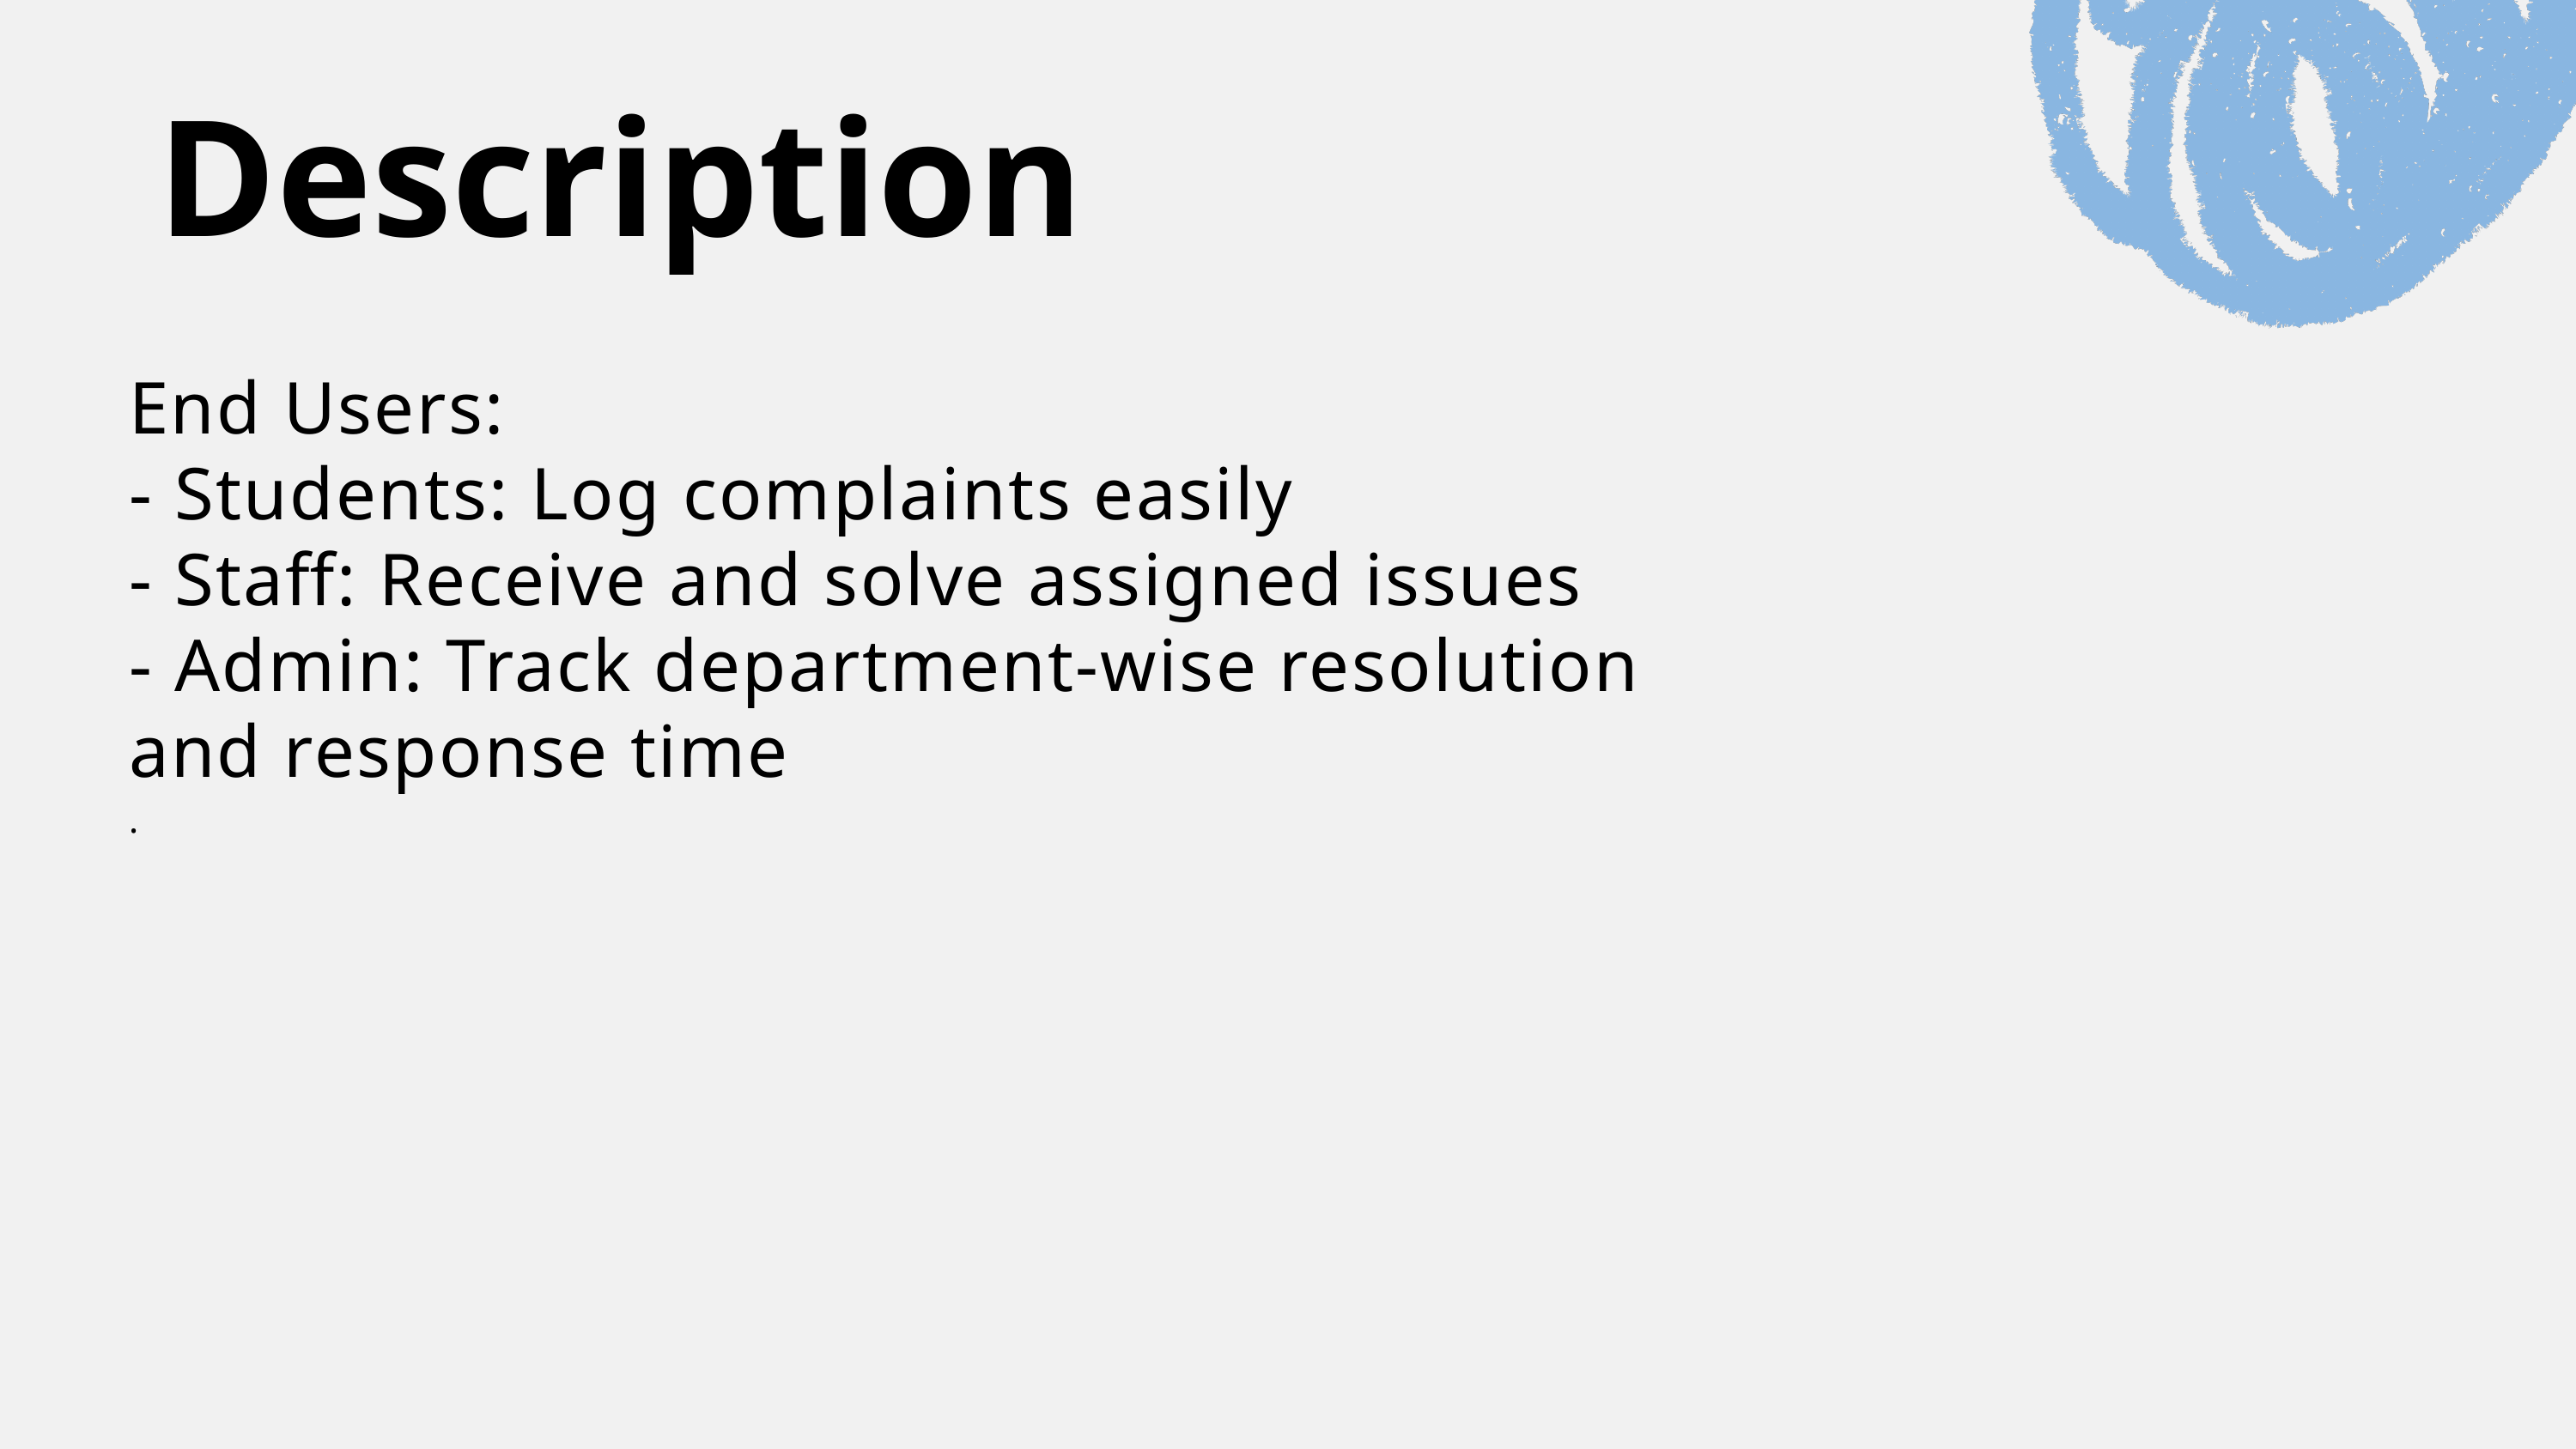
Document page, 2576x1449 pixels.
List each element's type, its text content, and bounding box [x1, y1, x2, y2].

text_box End Users: - Students: Log complaints easily - Staff: Receive and solve assigned issues - Admin: Track department-wise resolution and response time . [128, 276, 1721, 840]
text_box Description [157, 112, 1298, 270]
text_box [2028, 0, 2576, 330]
